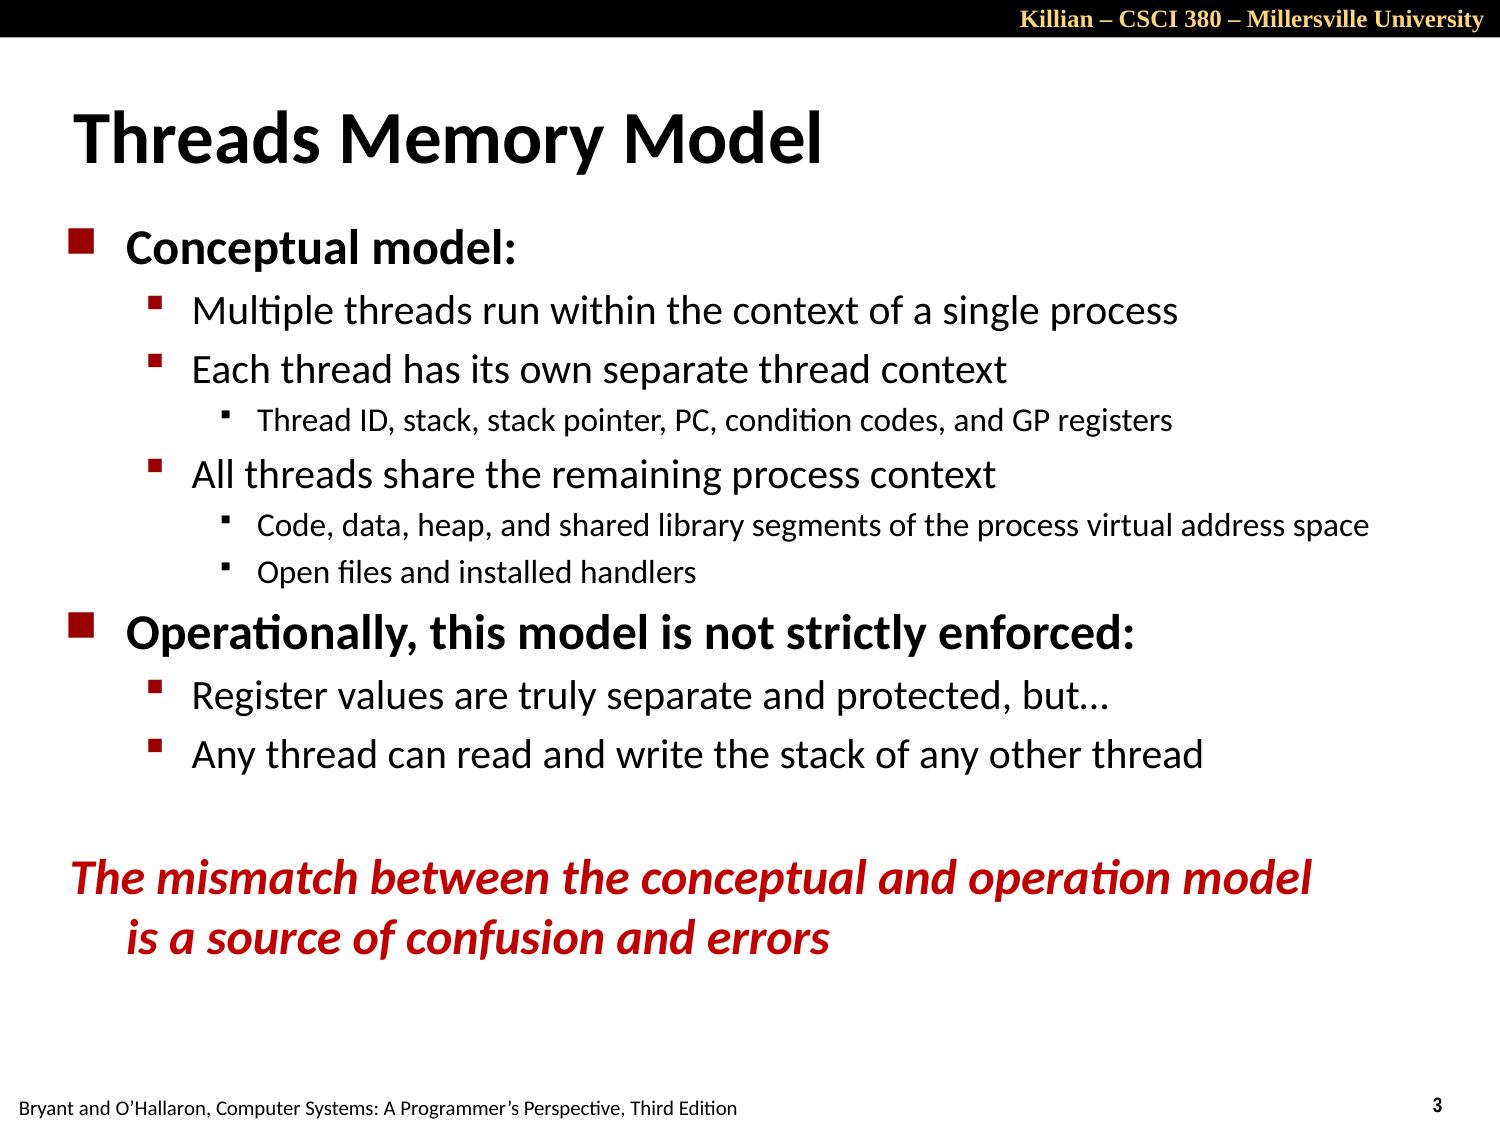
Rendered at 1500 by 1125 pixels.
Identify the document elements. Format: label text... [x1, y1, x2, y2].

title Threads Memory Model [58, 71, 1305, 197]
list Conceptual model: Multiple threads run within the context of a single process Each thread has its own separate thread context Thread ID, stack, stack pointer, PC, condition codes, and GP registers All threads share the remaining process context Code, data, heap, and shared library segments of the process virtual address space Open files and installed handlers Operationally, this model is not strictly enforced: Register values are truly separate and protected, but… Any thread can read and write the stack of any other thread The mismatch between the conceptual and operation model is a source of confusion and errors [54, 207, 1401, 1024]
